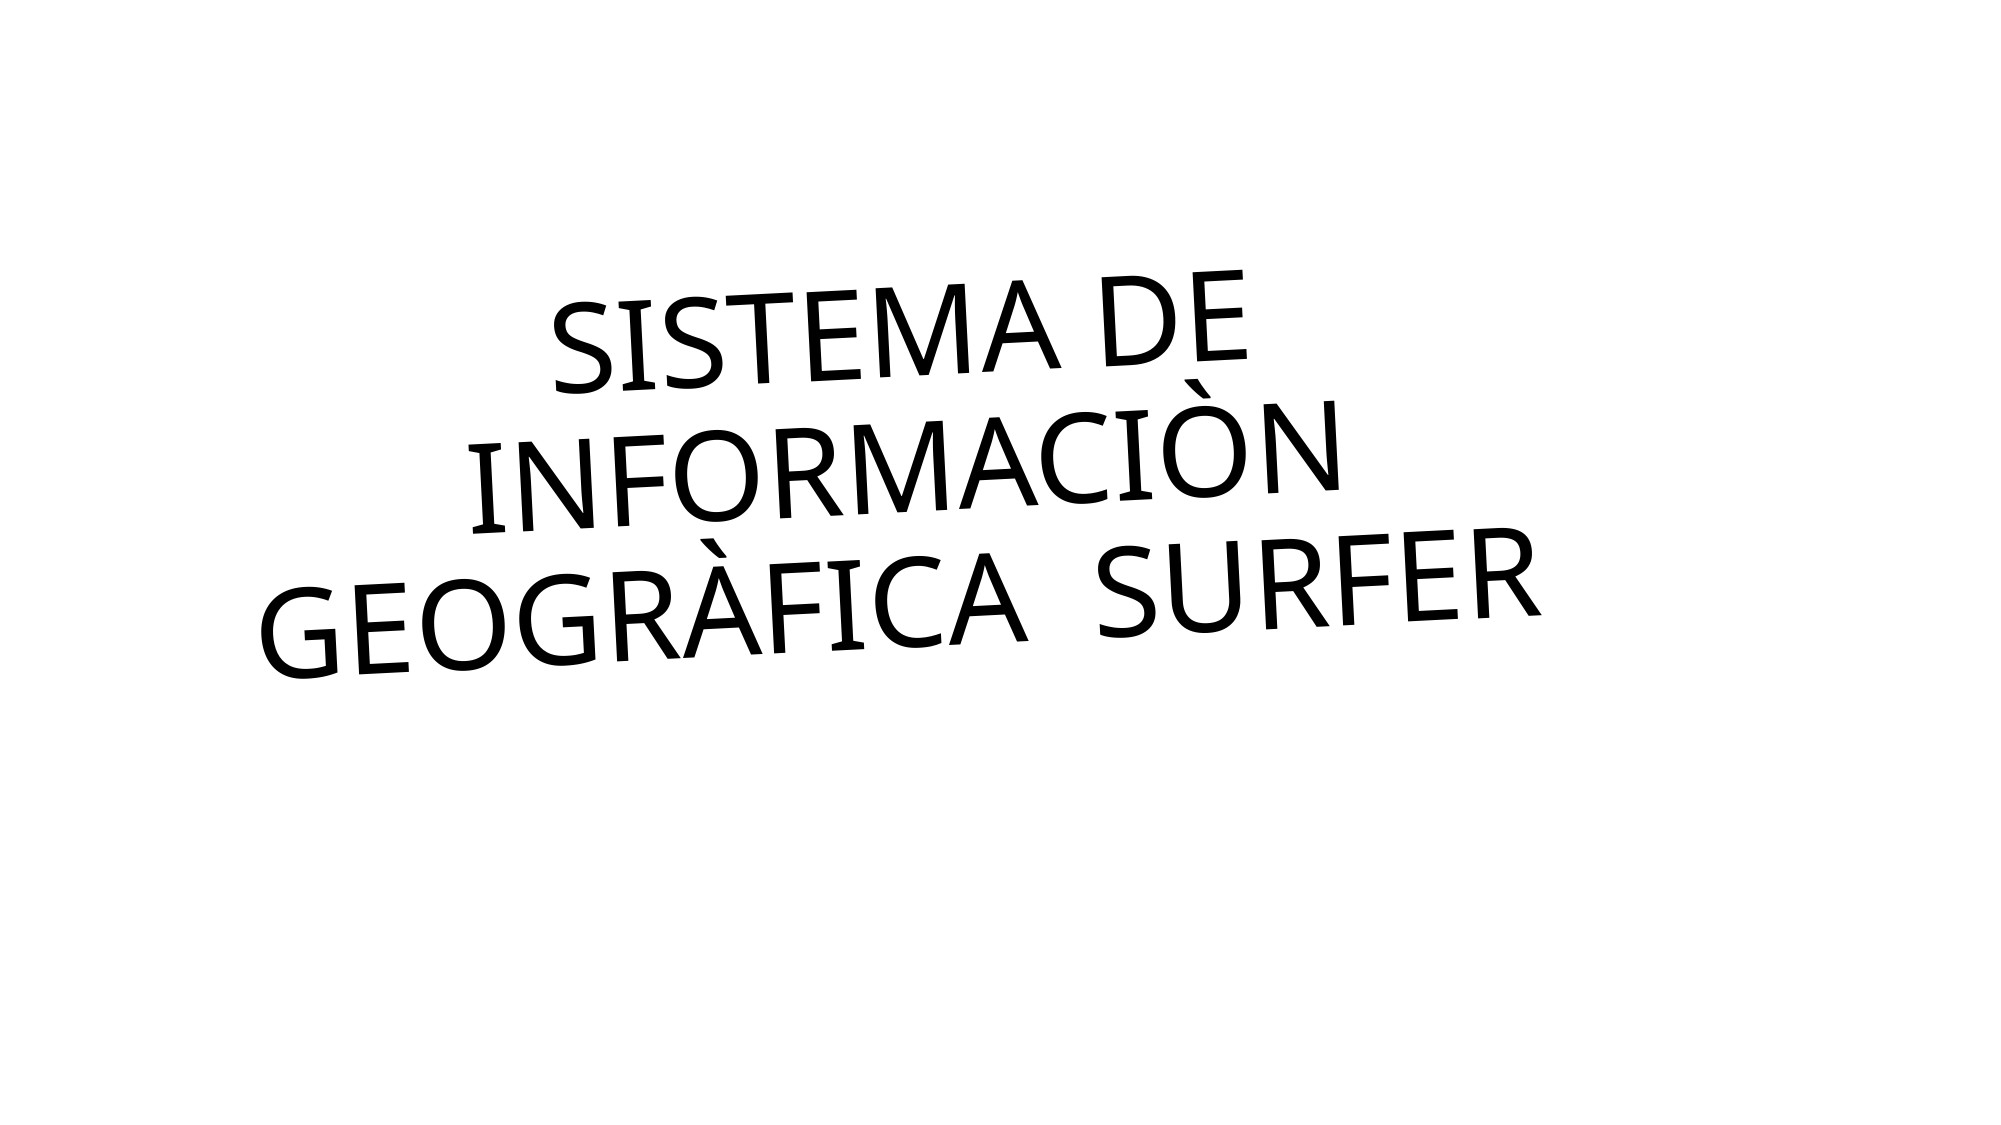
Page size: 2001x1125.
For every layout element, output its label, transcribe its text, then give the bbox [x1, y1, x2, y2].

title SISTEMA DE INFORMACIÒN GEOGRÀFICA SURFER [95, 185, 1718, 723]
